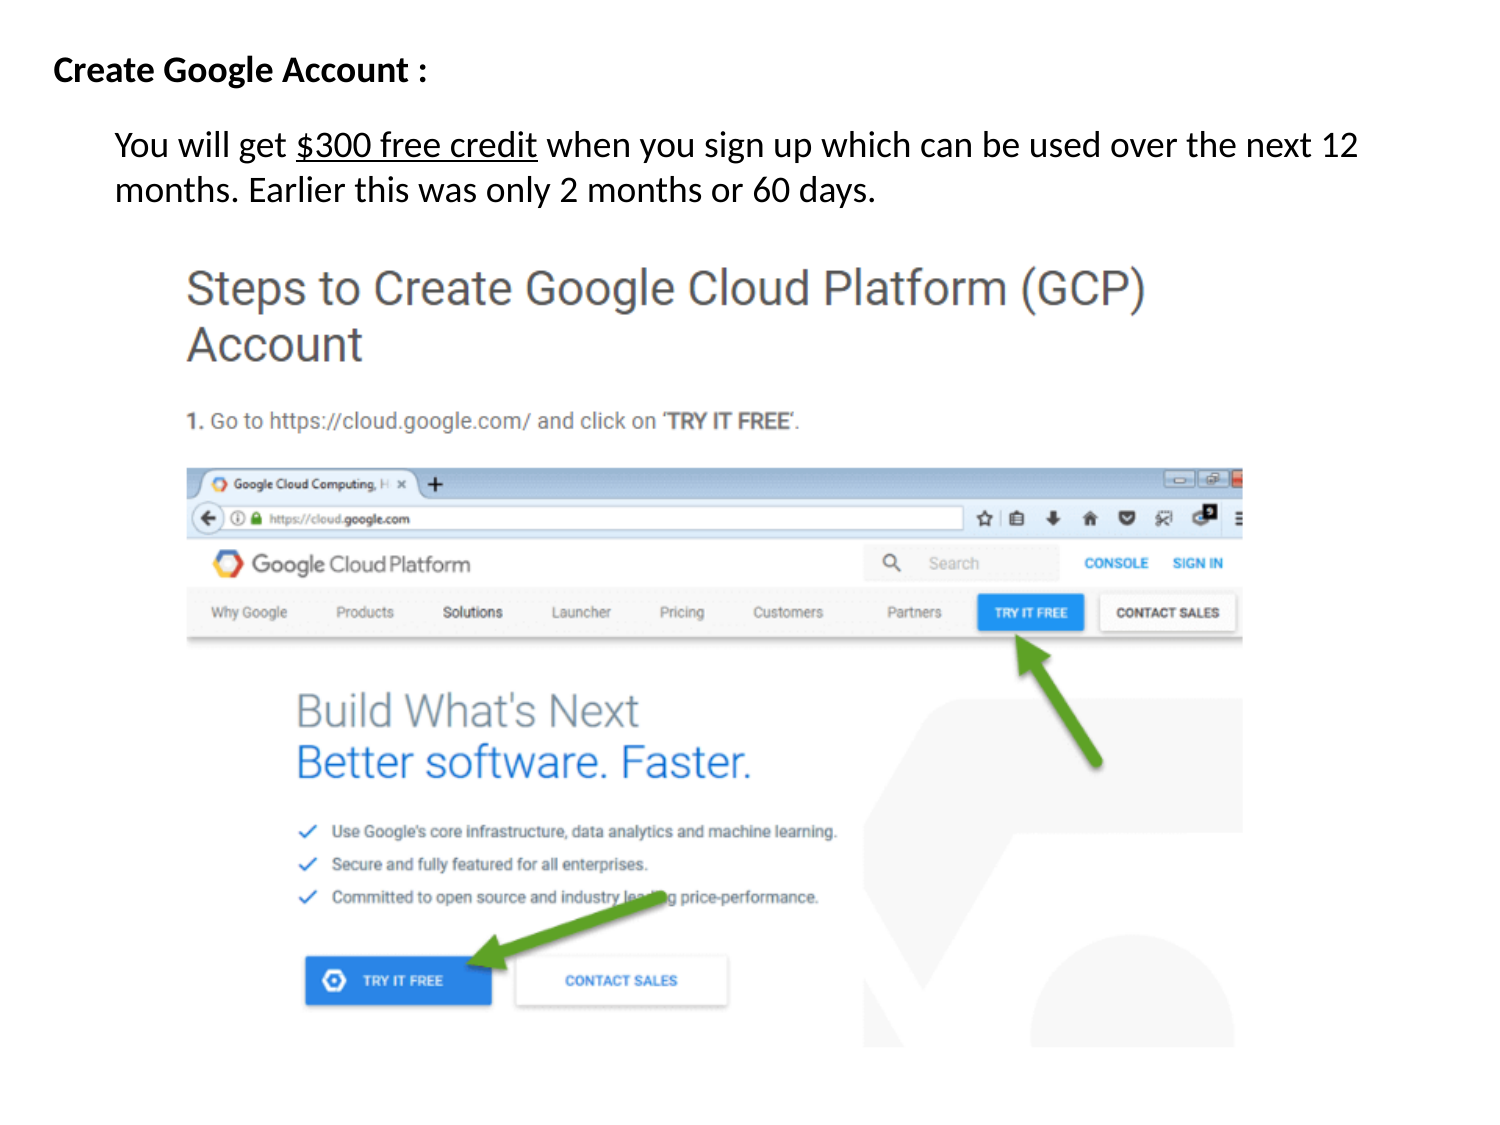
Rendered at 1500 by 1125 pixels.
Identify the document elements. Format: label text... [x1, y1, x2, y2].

text_box Create Google Account : [38, 37, 444, 98]
text_box You will get $300 free credit when you sign up which can be used over the next 12 months. Earlier this was only 2 months or 60 days. [99, 112, 1463, 218]
picture [162, 249, 1257, 1049]
